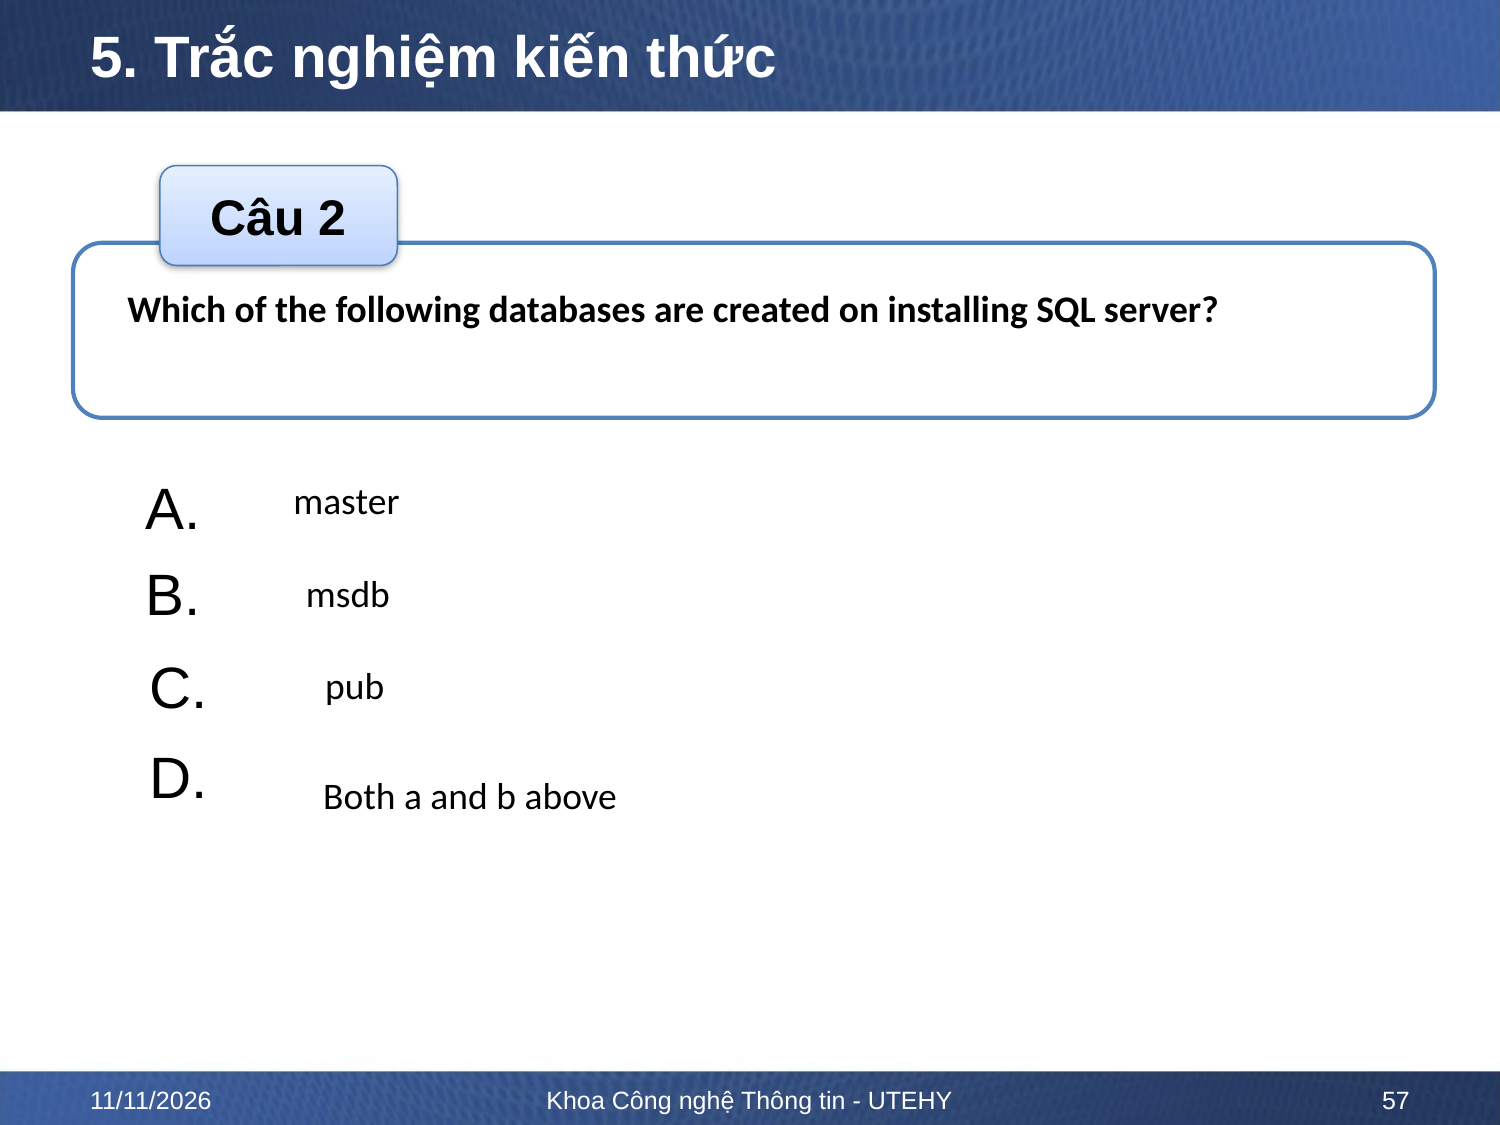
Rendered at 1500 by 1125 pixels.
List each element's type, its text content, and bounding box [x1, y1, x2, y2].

footer Khoa Công nghệ Thông tin - UTEHY [512, 1069, 988, 1125]
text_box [72, 165, 1435, 418]
title 5. Trắc nghiệm kiến thức [75, 4, 1425, 105]
picture [0, 0, 1500, 1125]
slide_number 57 [1074, 1069, 1425, 1125]
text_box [130, 463, 1366, 820]
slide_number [75, 1069, 425, 1125]
